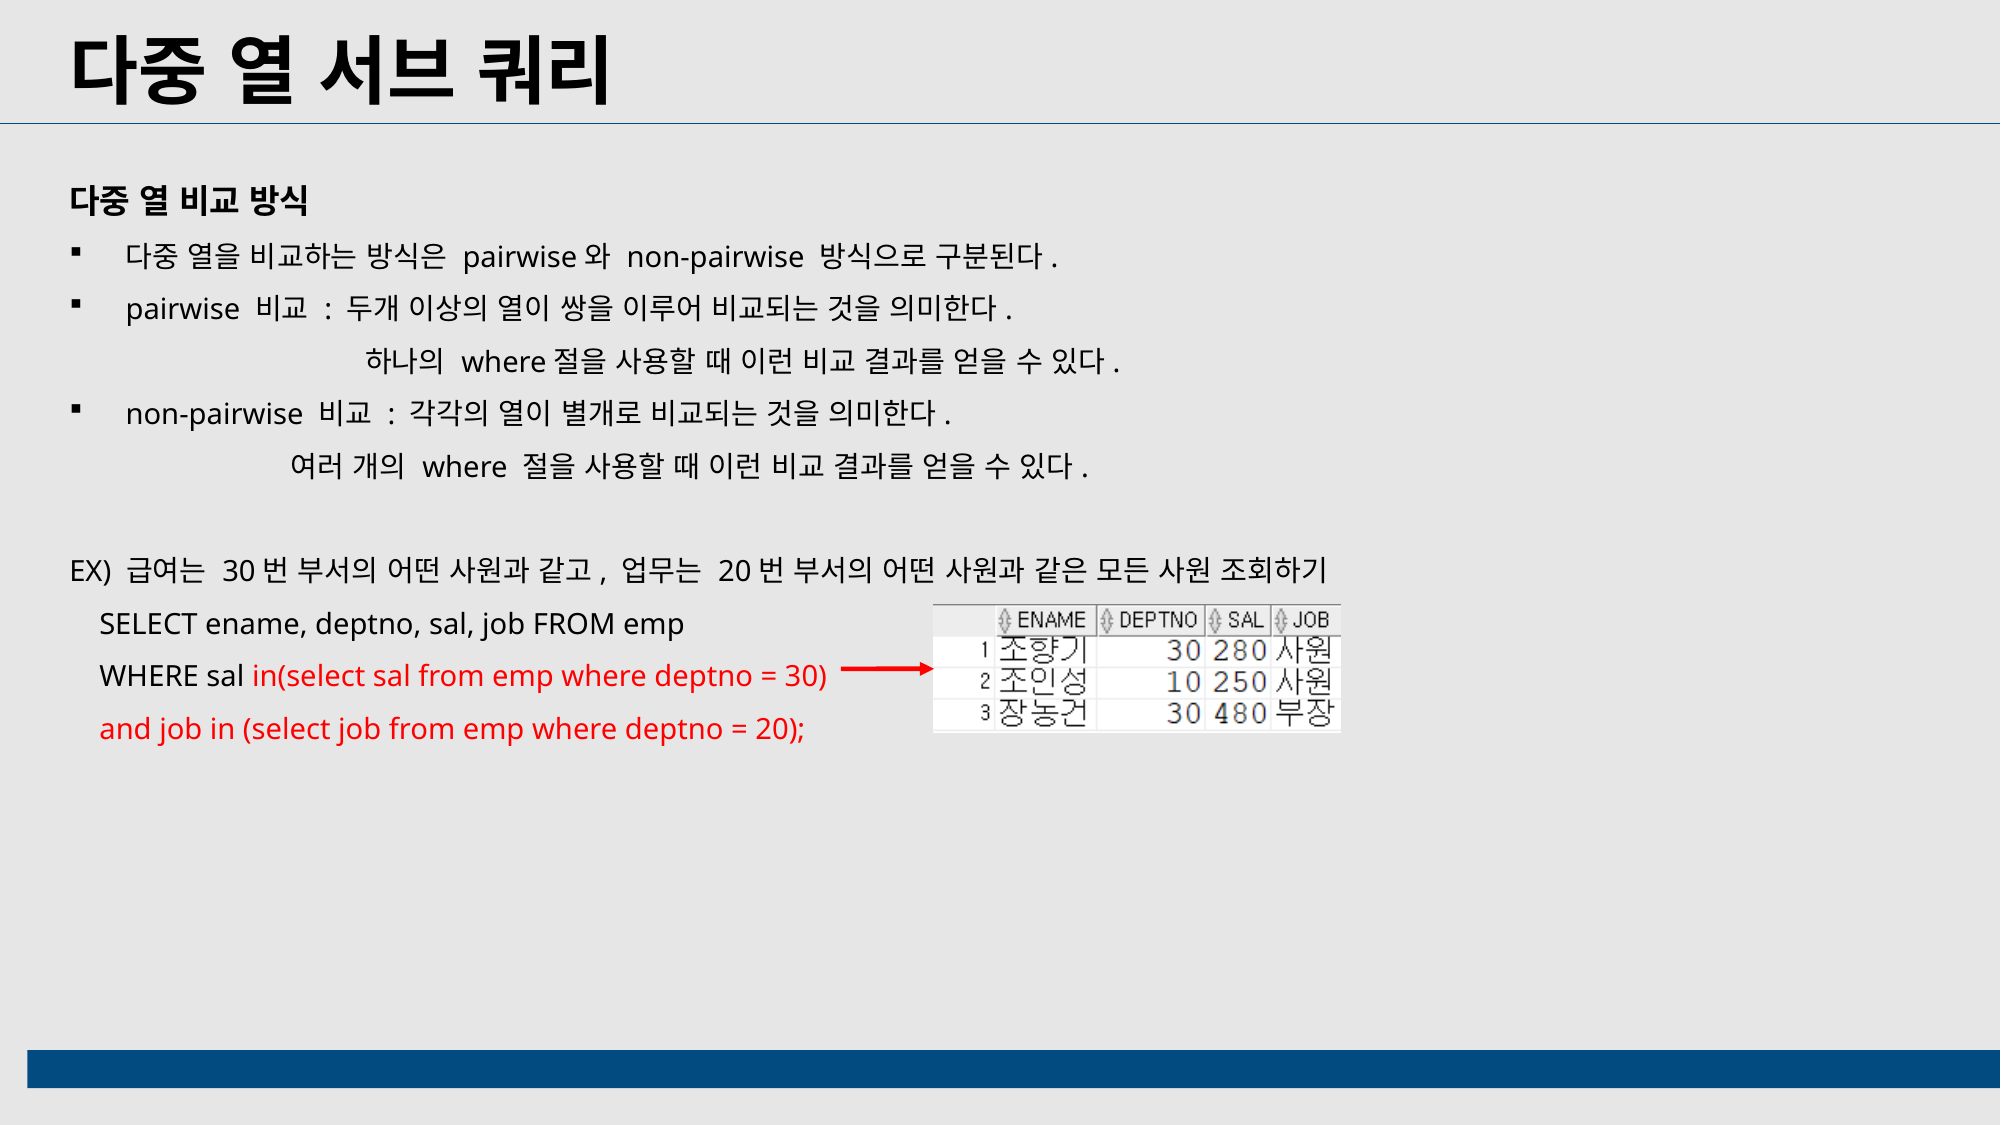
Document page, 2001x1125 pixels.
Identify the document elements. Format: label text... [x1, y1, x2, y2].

text_box 다중 열 비교 방식 다중 열을 비교하는 방식은 pairwise와 non-pairwise 방식으로 구분된다. pairwise 비교 : 두개 이상의 열이 쌍을 이루어 비교되는 것을 의미한다. 하나의 where절을 사용할 때 이런 비교 결과를 얻을 수 있다. non-pairwise 비교 : 각각의 열이 별개로 비교되는 것을 의미한다. 여러 개의 where 절을 사용할 때 이런 비교 결과를 얻을 수 있다. EX) 급여는 30번 부서의 어떤 사원과 같고, 업무는 20번 부서의 어떤 사원과 같은 모든 사원 조회하기 SELECT ename, deptno, sal, job FROM emp WHERE sal in(select sal from emp where deptno = 30) and job in (select job from emp where deptno = 20); [54, 153, 1434, 753]
picture [933, 604, 1341, 733]
text_box 다중 열 서브 쿼리 [54, 16, 1361, 122]
text_box [26, 1049, 2000, 1089]
